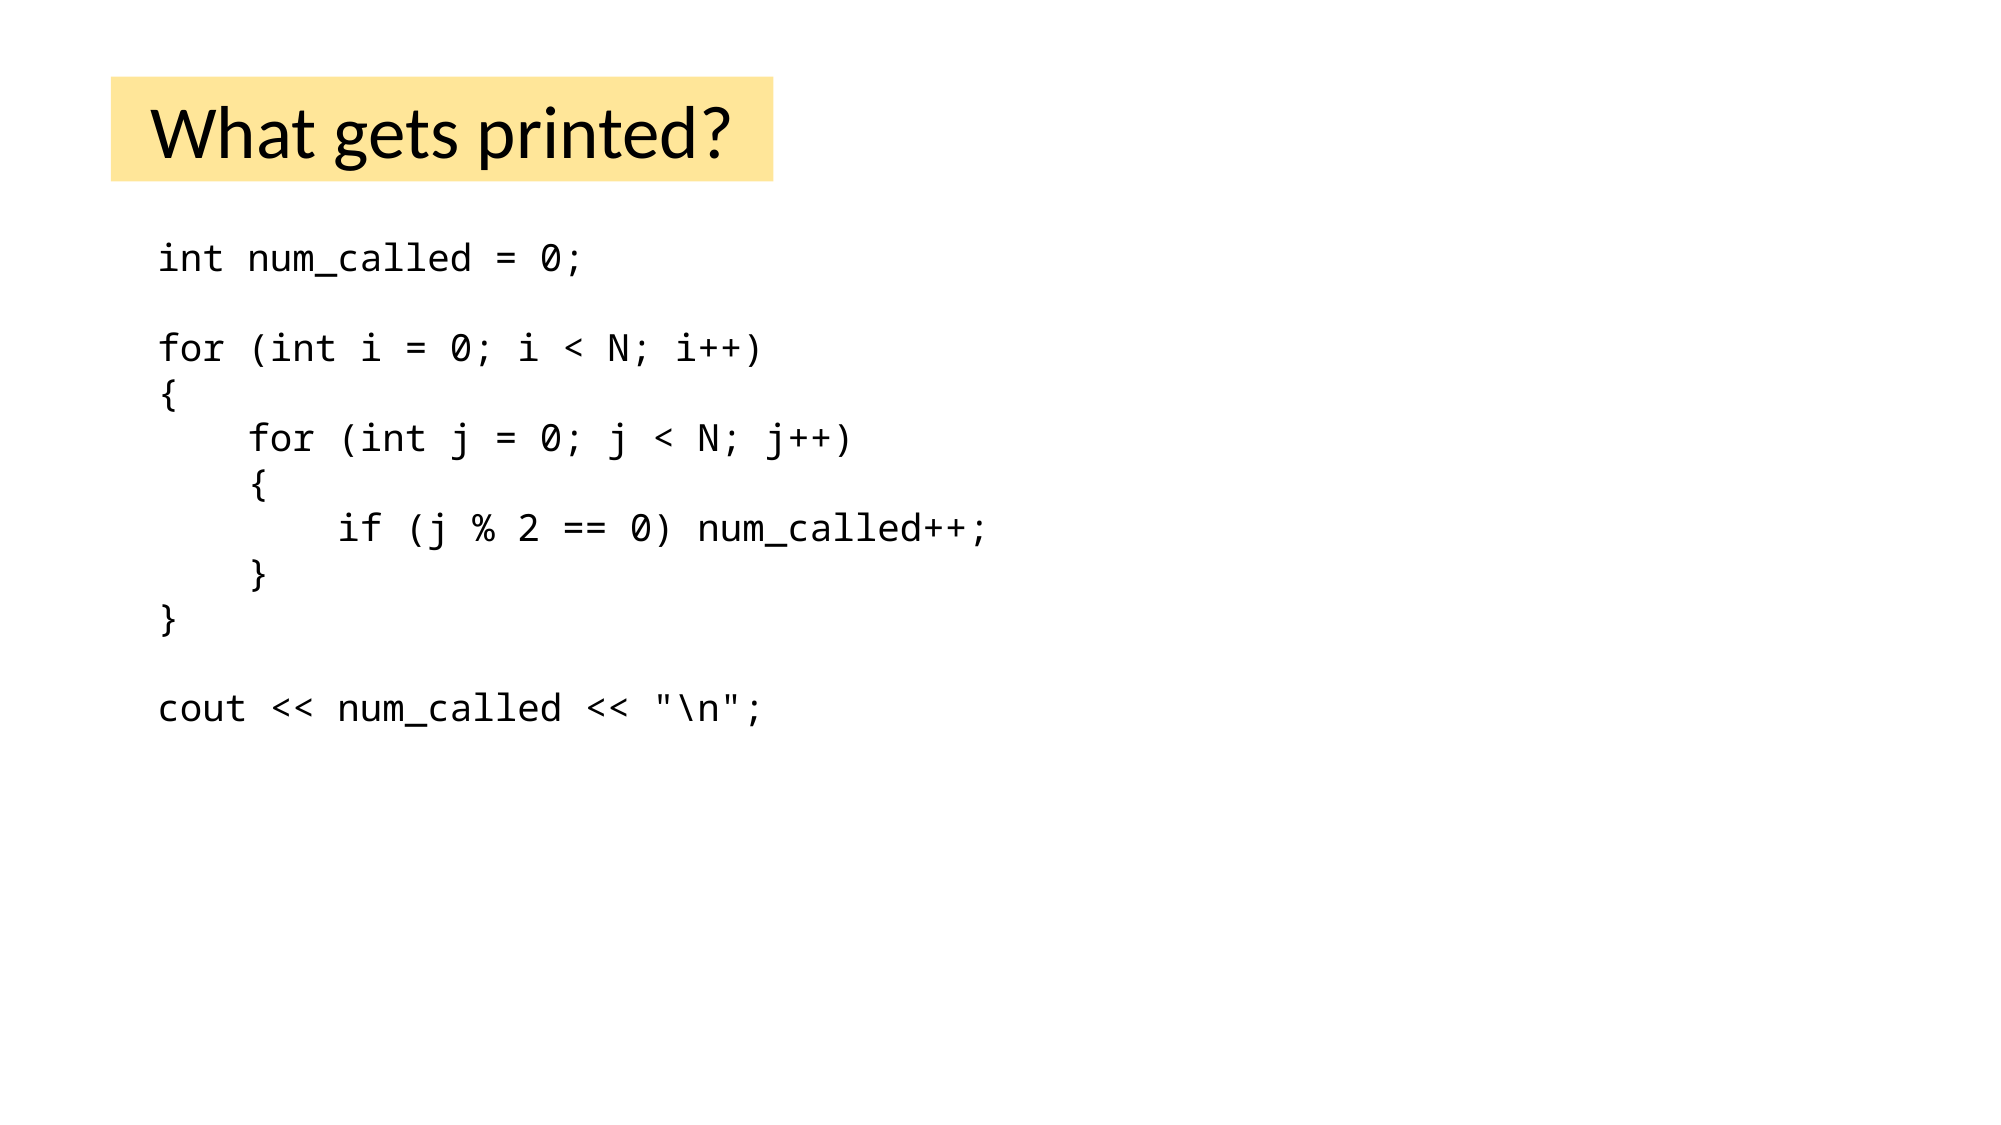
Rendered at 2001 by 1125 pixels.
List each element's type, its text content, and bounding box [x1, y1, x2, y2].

text_box What gets printed? [110, 76, 774, 182]
text_box int num_called = 0; for (int i = 0; i < N; i++) { for (int j = 0; j < N; j++) { if (j % 2 == 0) num_called++; } } cout << num_called << "\n"; [142, 226, 1130, 736]
